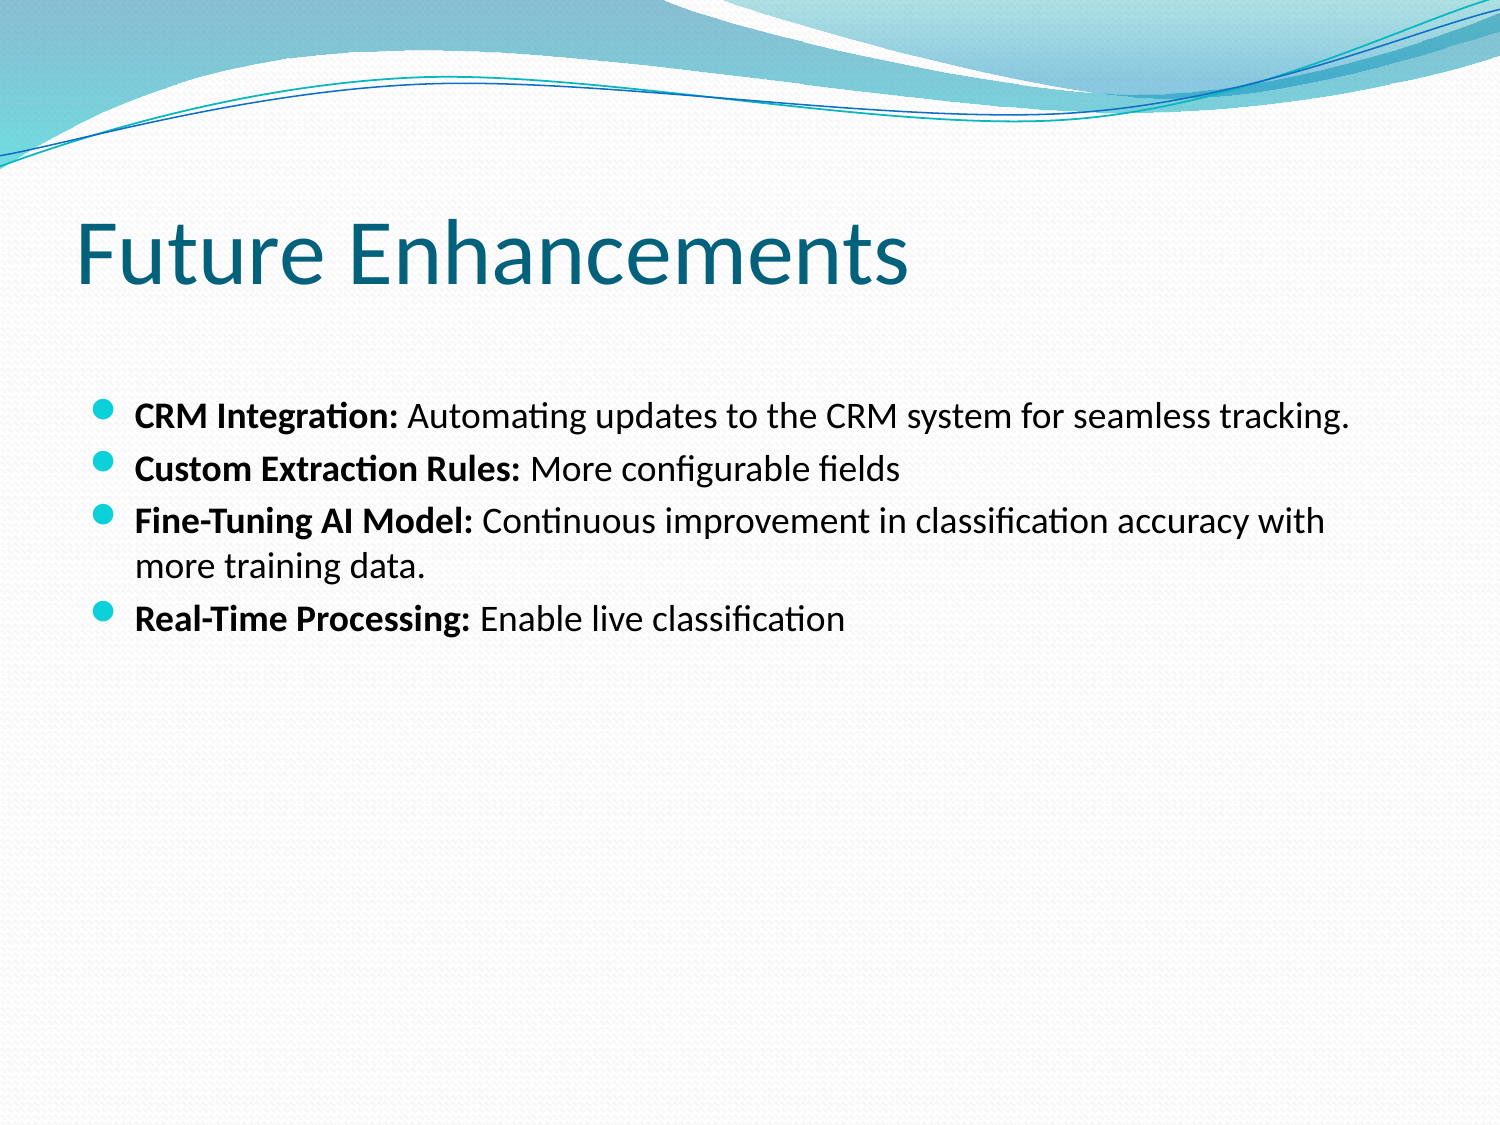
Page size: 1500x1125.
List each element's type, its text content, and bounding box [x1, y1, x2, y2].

list CRM Integration: Automating updates to the CRM system for seamless tracking. Custom Extraction Rules: More configurable fields Fine-Tuning AI Model: Continuous improvement in classification accuracy with more training data. Real-Time Processing: Enable live classification [75, 383, 1425, 1104]
title Future Enhancements [75, 115, 1425, 303]
